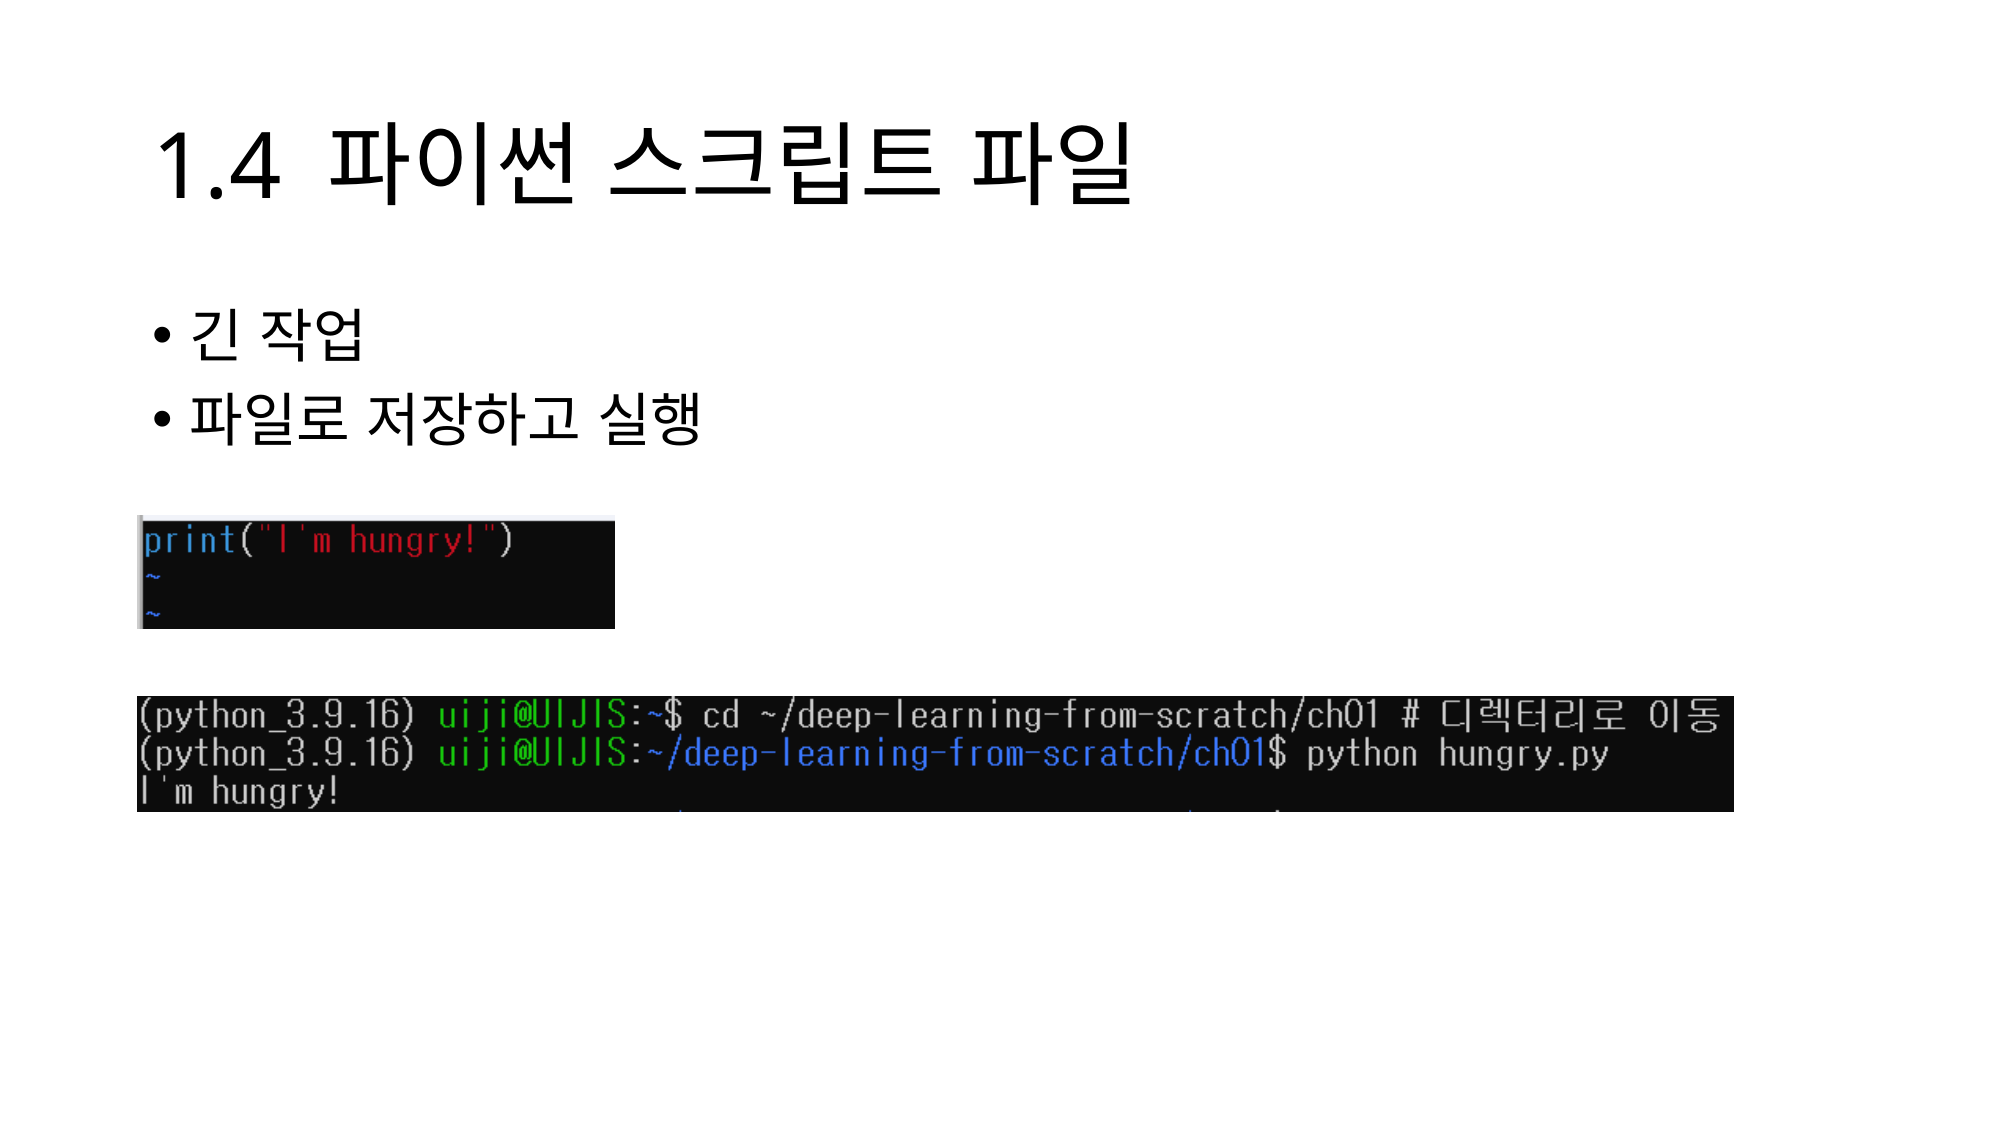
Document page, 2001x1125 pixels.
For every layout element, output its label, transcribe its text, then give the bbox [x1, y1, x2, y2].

picture [137, 514, 615, 629]
list 긴 작업 파일로 저장하고 실행 [137, 299, 1863, 1014]
picture [137, 696, 1734, 812]
title 1.4 파이썬 스크립트 파일 [137, 59, 1863, 278]
